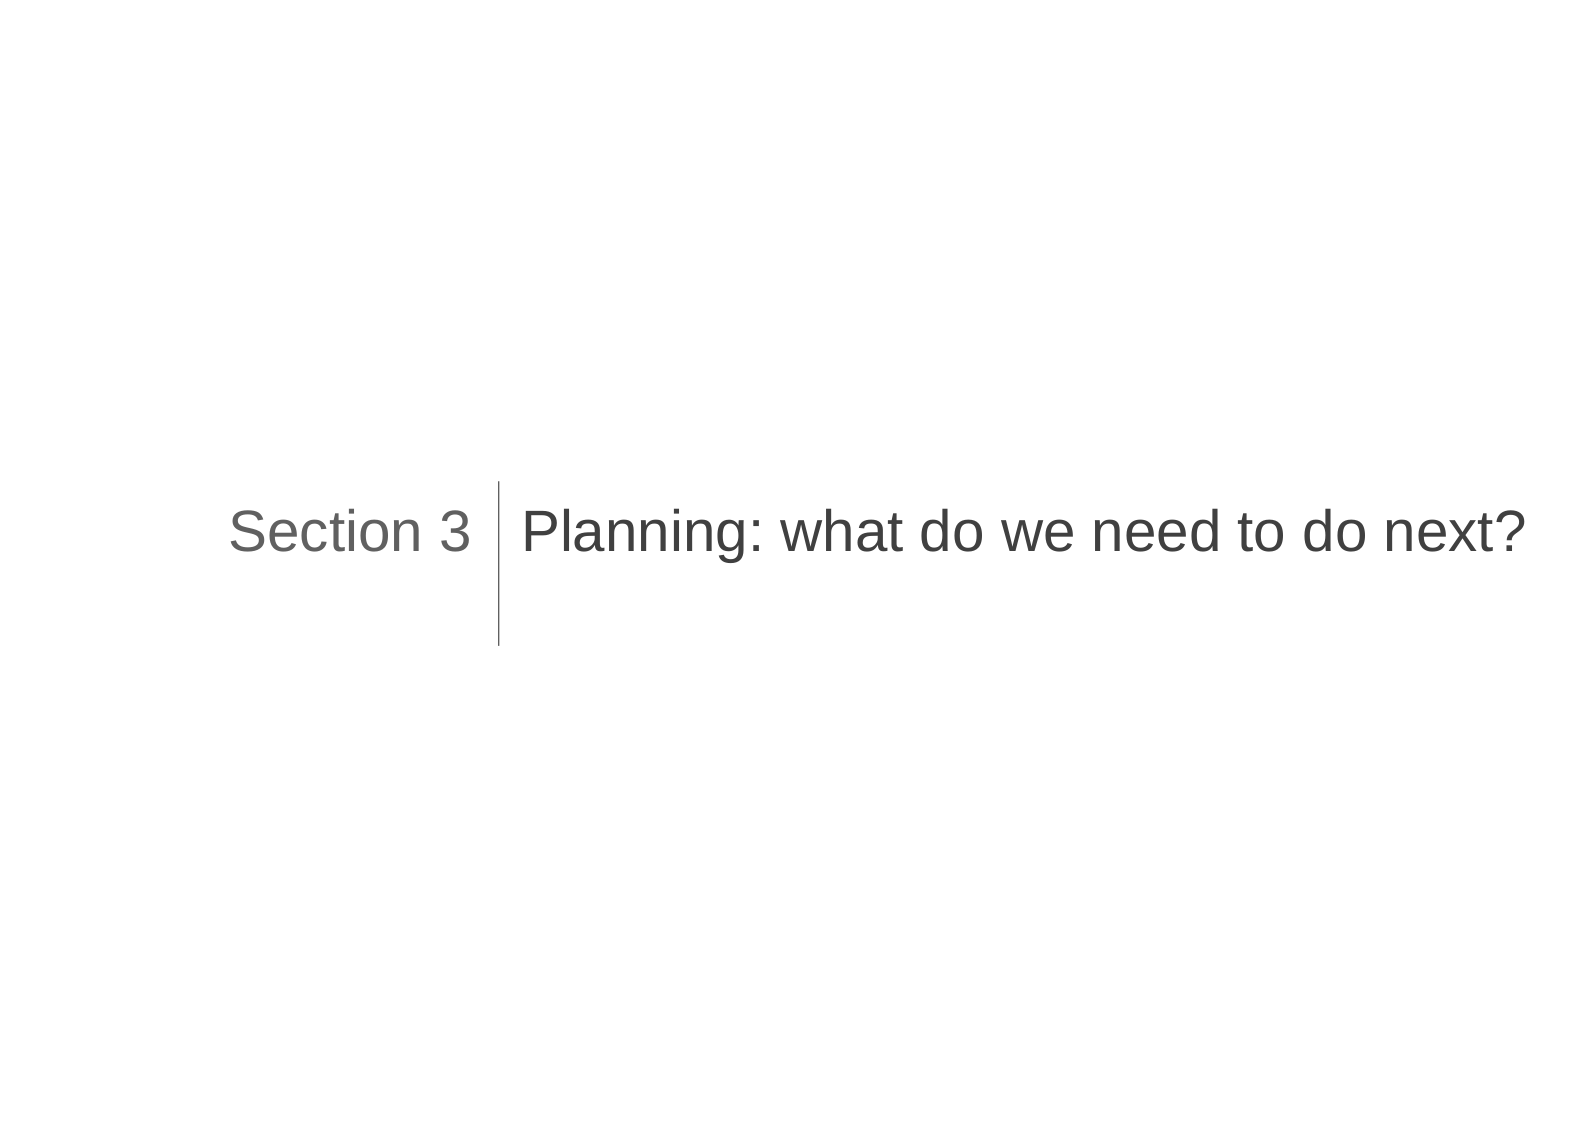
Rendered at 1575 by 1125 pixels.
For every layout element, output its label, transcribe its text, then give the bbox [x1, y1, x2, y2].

list Planning: what do we need to do next? [497, 481, 1532, 647]
list Section 3 [75, 481, 473, 647]
